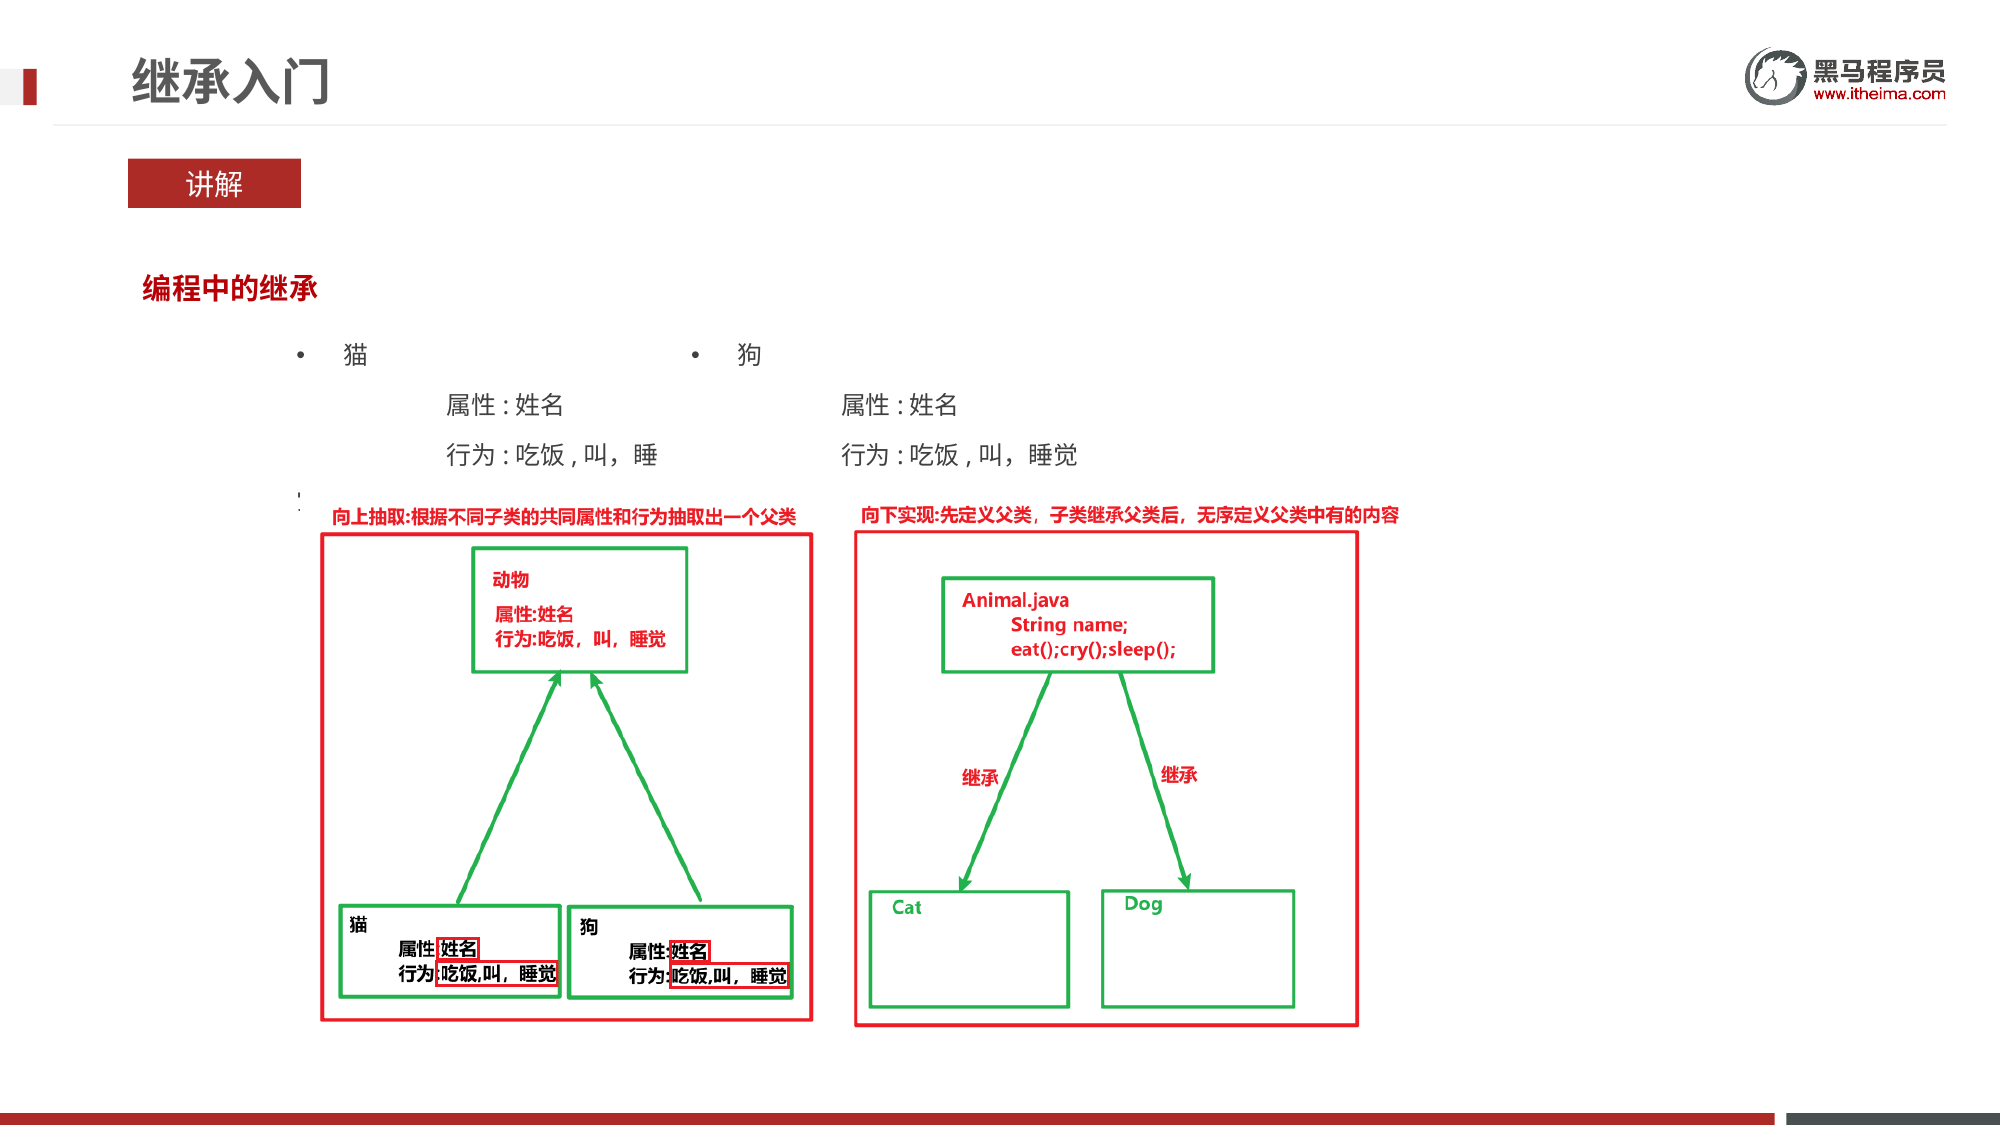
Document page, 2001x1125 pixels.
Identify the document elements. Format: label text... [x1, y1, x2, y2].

text_box 讲解 [126, 157, 303, 210]
text_box 狗 属性:姓名 行为:吃饭,叫，睡觉 [689, 317, 1121, 477]
text_box 编程中的继承 [128, 245, 1900, 1087]
picture [300, 480, 1424, 1048]
picture [1744, 46, 1946, 106]
title 继承入门 [116, 38, 1556, 124]
text_box 猫 属性:姓名 行为:吃饭,叫，睡觉 [194, 317, 689, 522]
